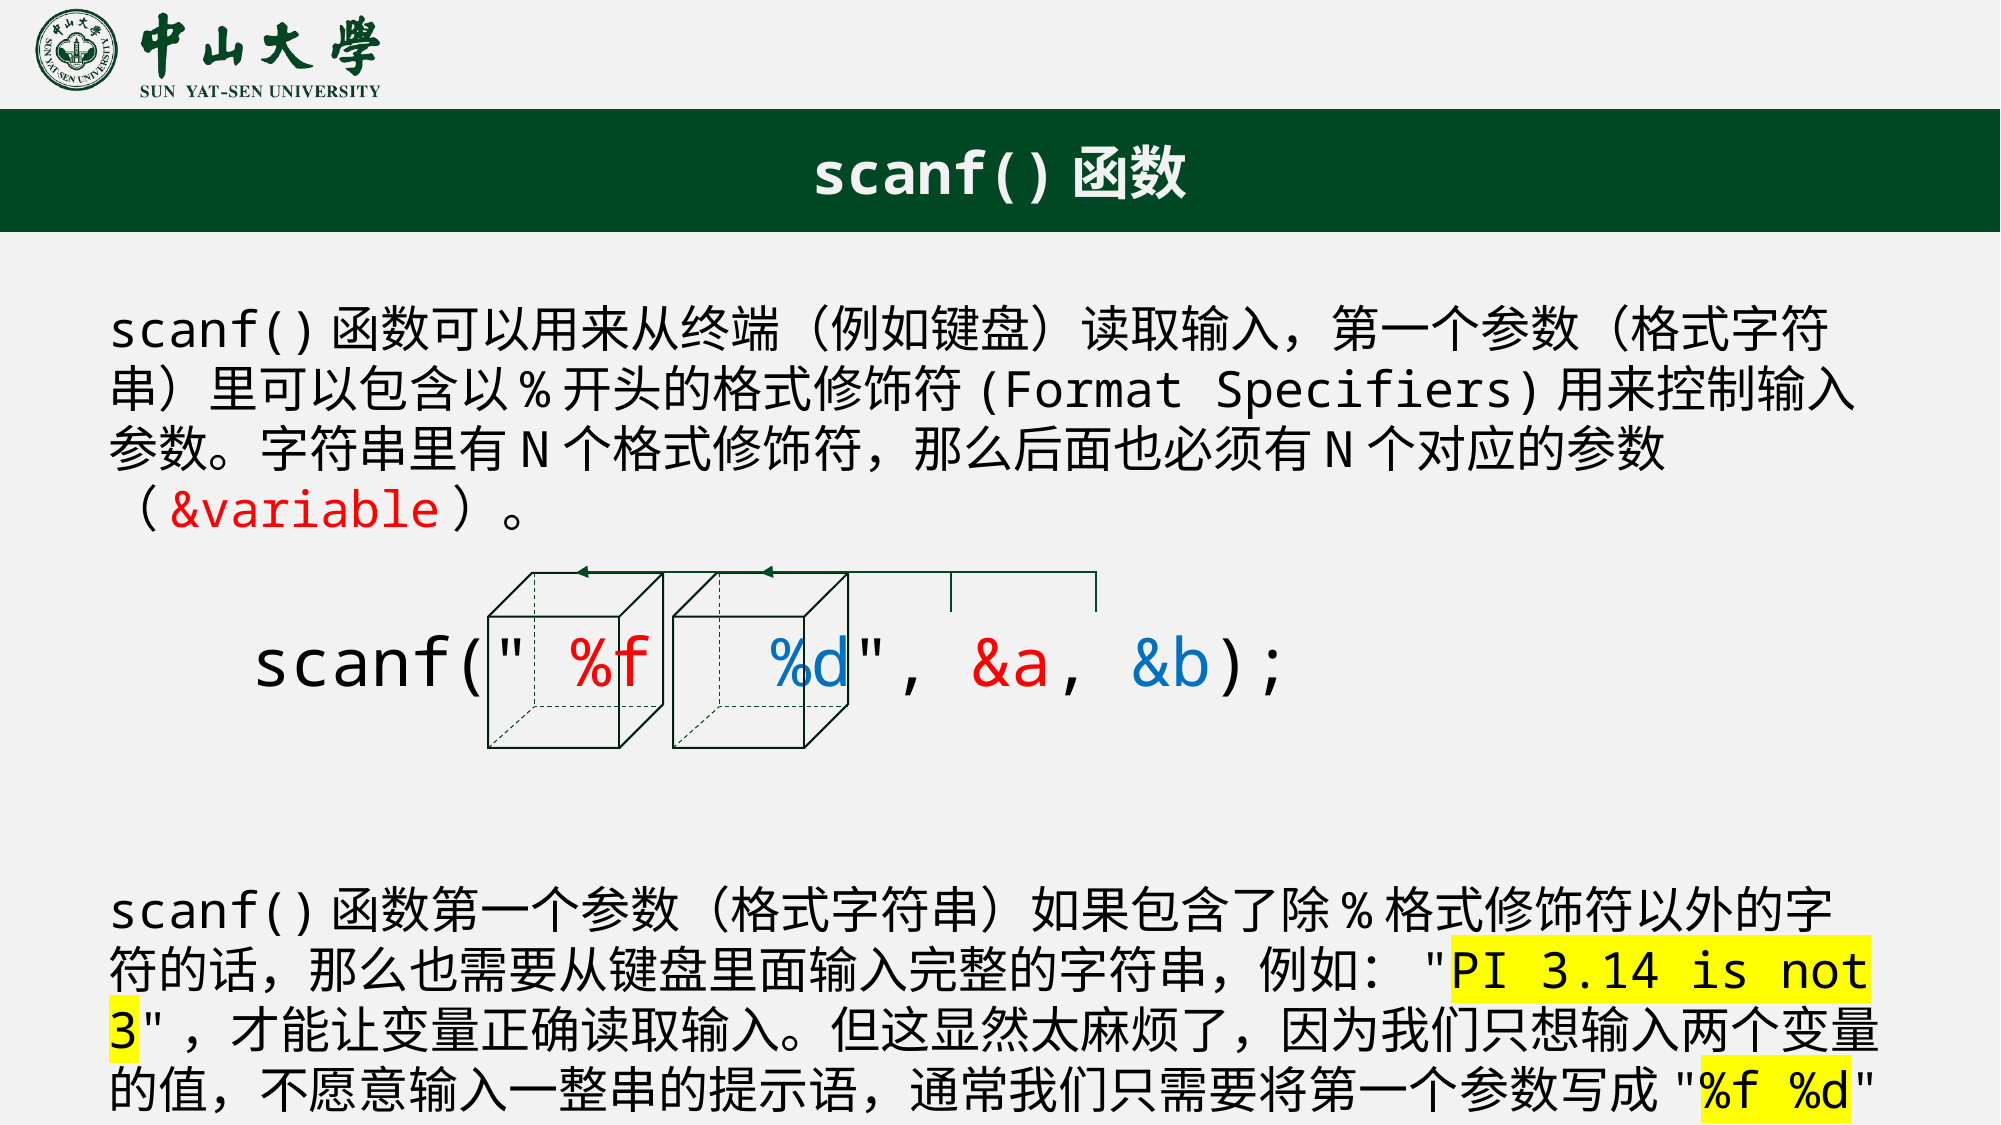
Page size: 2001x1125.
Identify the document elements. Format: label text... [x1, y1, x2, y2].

text_box scanf()函数第一个参数（格式字符串）如果包含了除%格式修饰符以外的字符的话，那么也需要从键盘里面输入完整的字符串，例如："PI 3.14 is not 3"，才能让变量正确读取输入。但这显然太麻烦了，因为我们只想输入两个变量的值，不愿意输入一整串的提示语，通常我们只需要将第一个参数写成"%f %d" [108, 878, 1883, 1119]
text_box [488, 572, 664, 748]
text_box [673, 613, 849, 748]
picture [13, 0, 425, 110]
text_box scanf(" %f %d", &a, &b); [196, 612, 488, 708]
text_box scanf()函数可以用来从终端（例如键盘）读取输入，第一个参数（格式字符串）里可以包含以%开头的格式修饰符(Format Specifiers)用来控制输入参数。字符串里有N个格式修饰符，那么后面也必须有N个对应的参数（&variable）。 [108, 297, 1883, 538]
text_box scanf(" %f %d", &a, &b); [664, 613, 673, 708]
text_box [782, 572, 1096, 613]
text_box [597, 572, 782, 613]
text_box scanf()函数 [0, 110, 2000, 232]
text_box scanf(" %f %d", &a, &b); [849, 612, 1878, 708]
